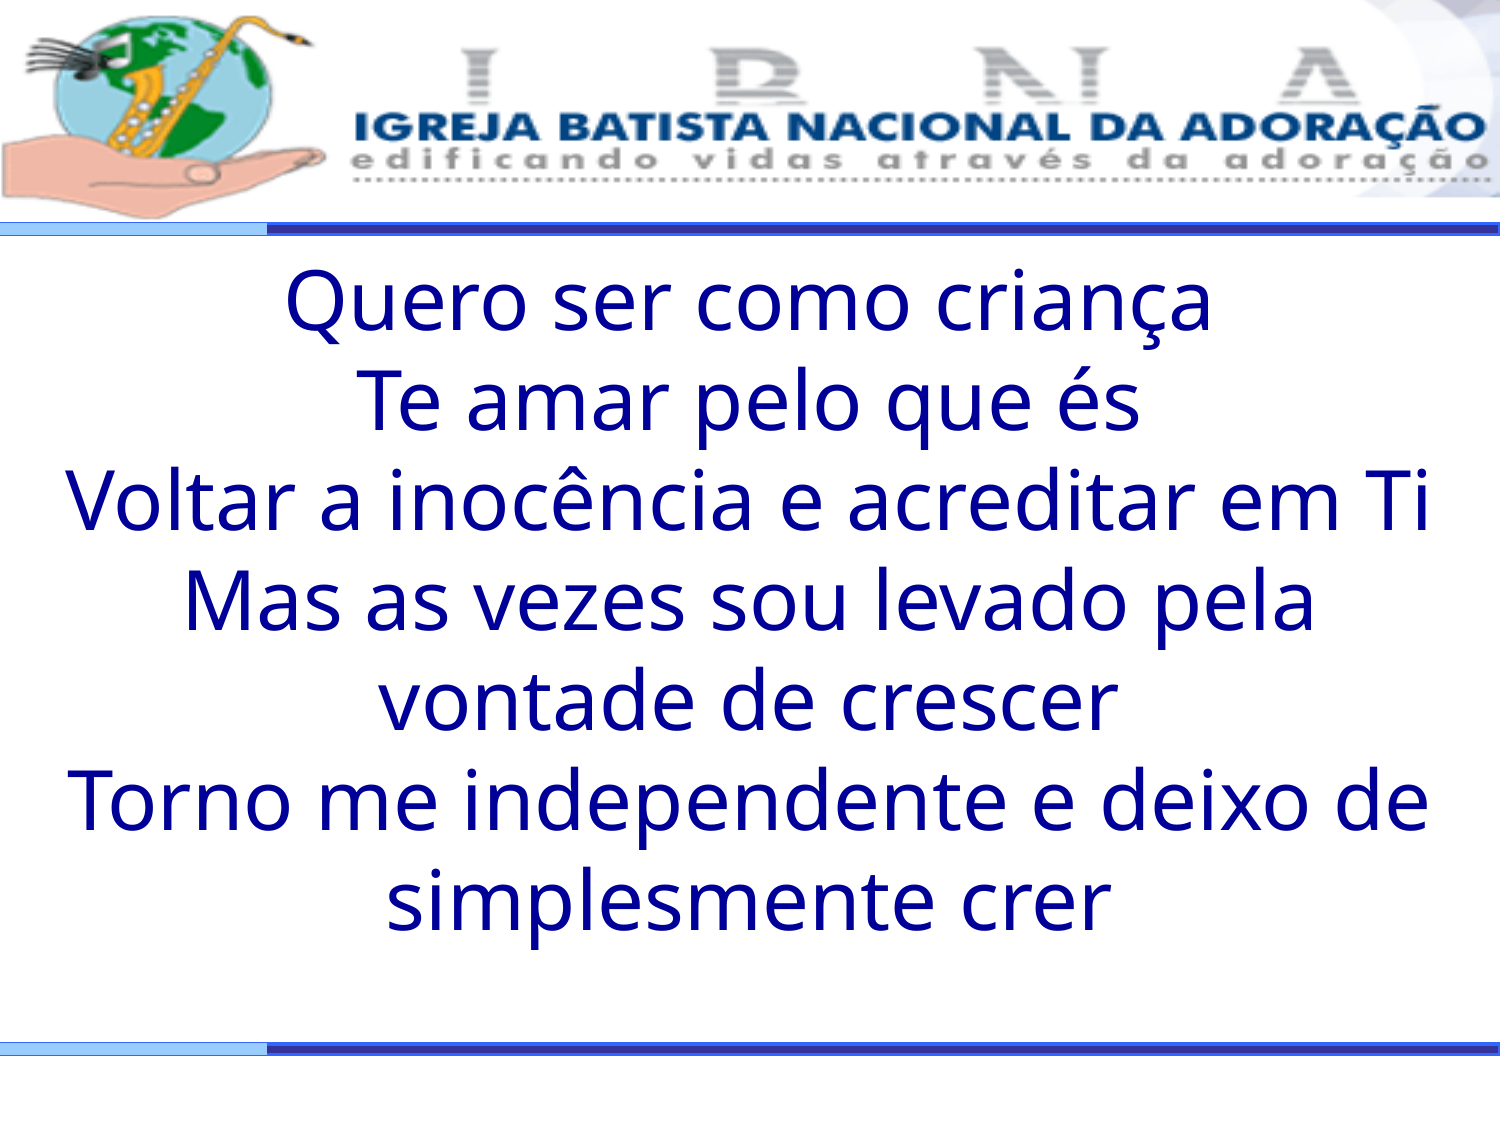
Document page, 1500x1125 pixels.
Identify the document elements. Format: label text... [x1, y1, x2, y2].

text_box Quero ser como criança Te amar pelo que és Voltar a inocência e acreditar em Ti Mas as vezes sou levado pela vontade de crescer Torno me independente e deixo de simplesmente crer [0, 254, 739, 955]
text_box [0, 0, 739, 247]
text_box Quero ser como criança Te amar pelo que és Voltar a inocência e acreditar em Ti Mas as vezes sou levado pela vontade de crescer Torno me independente e deixo de simplesmente crer [760, 253, 1500, 955]
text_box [744, 299, 756, 1125]
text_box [744, 0, 756, 298]
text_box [760, 0, 1500, 247]
